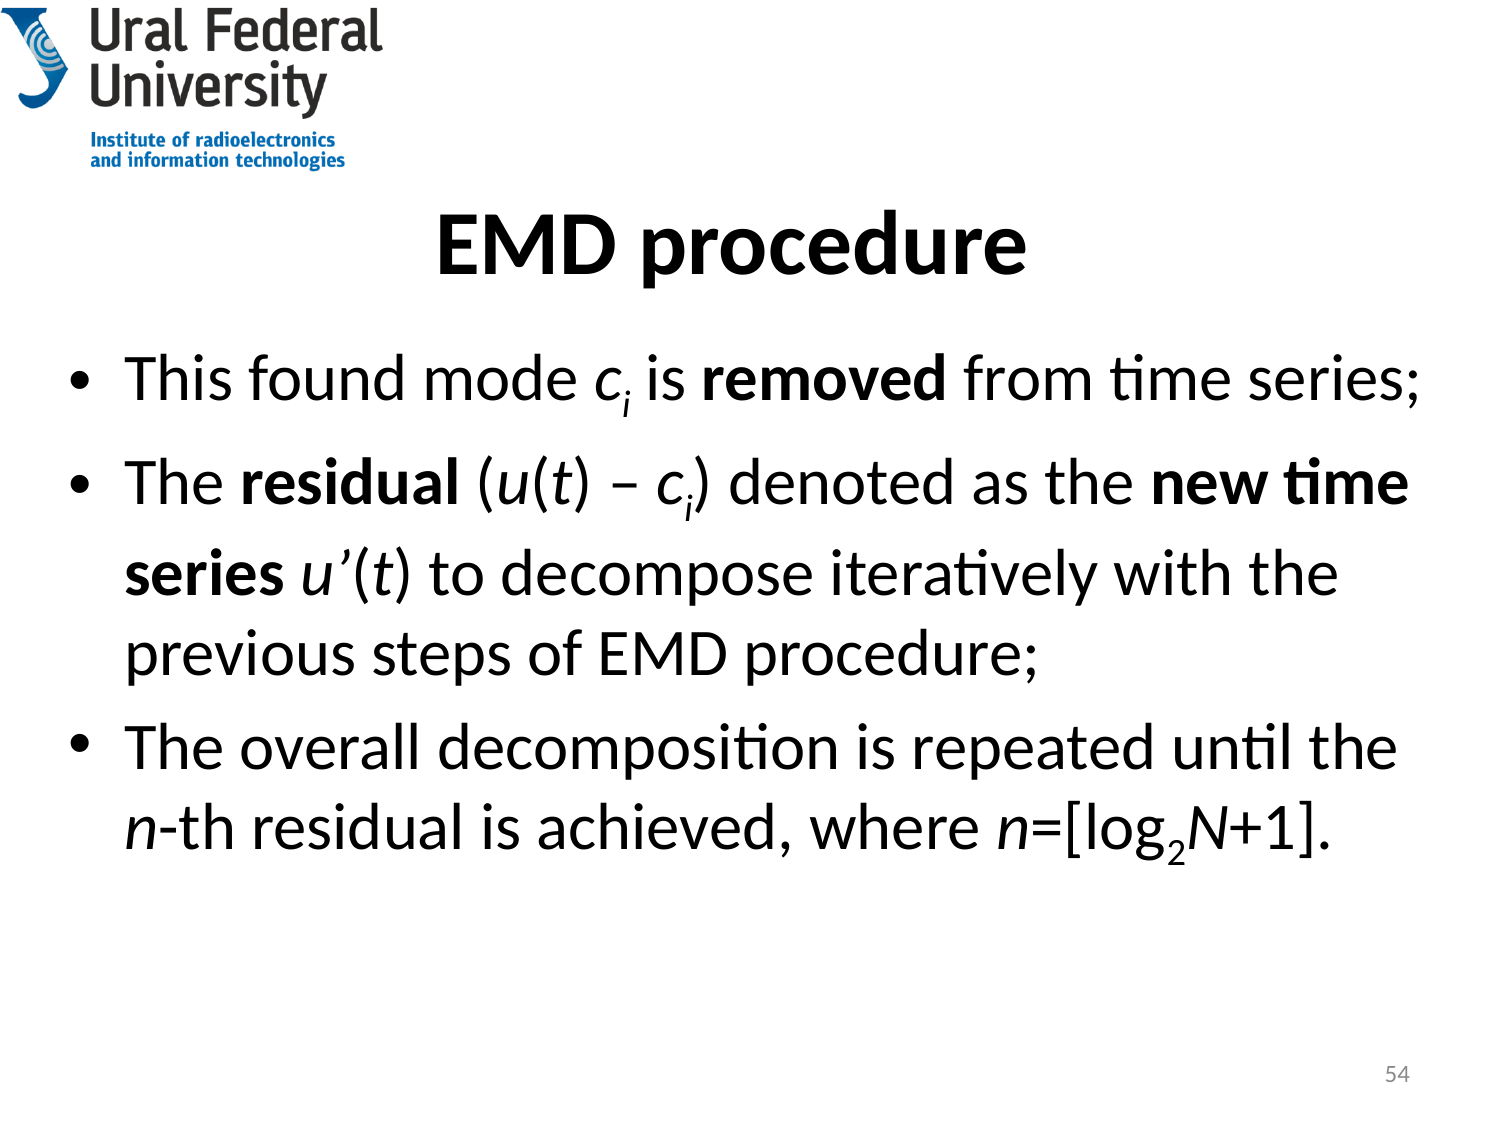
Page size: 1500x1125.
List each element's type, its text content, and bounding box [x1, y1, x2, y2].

picture [0, 0, 384, 174]
slide_number 54 [1074, 1042, 1425, 1103]
title EMD procedure [29, 172, 1436, 303]
list This found mode ci is removed from time series; The residual (u(t) – ci) denoted as the new time series u’(t) to decompose iteratively with the previous steps of EMD procedure; The overall decomposition is repeated until the n-th residual is achieved, where n=[log2N+1]. [53, 326, 1459, 1071]
